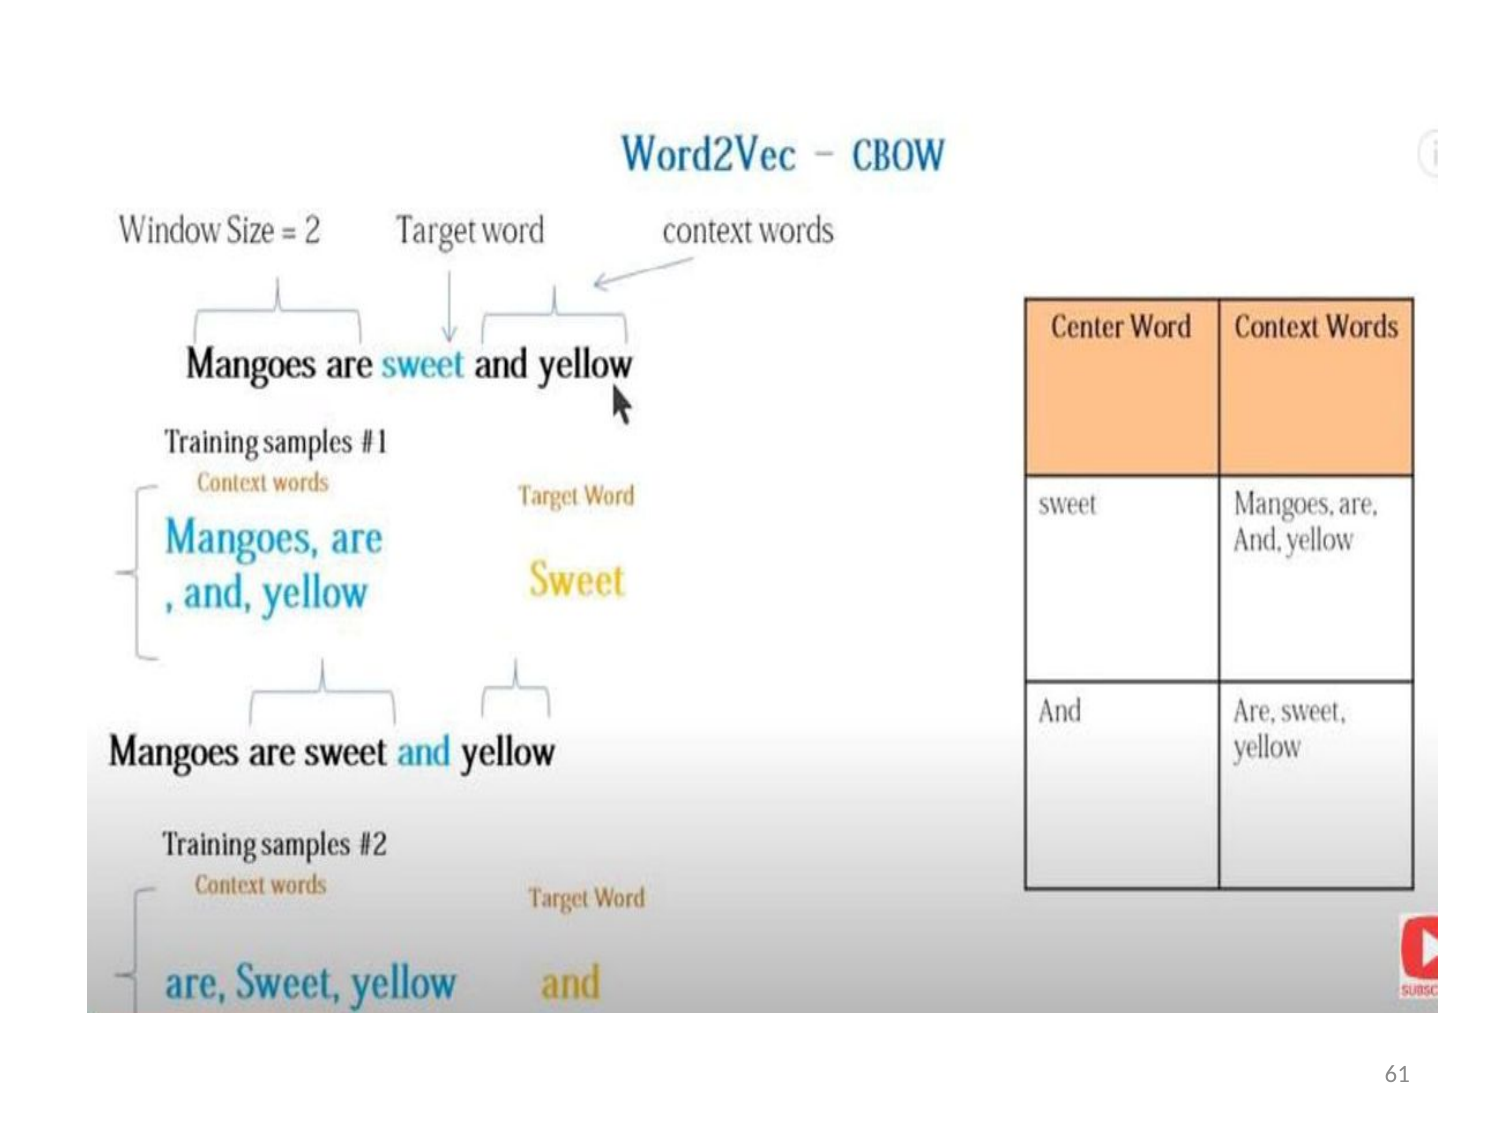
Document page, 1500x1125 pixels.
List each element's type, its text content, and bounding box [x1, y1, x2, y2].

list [87, 112, 1438, 1013]
slide_number 61 [1074, 1042, 1425, 1103]
